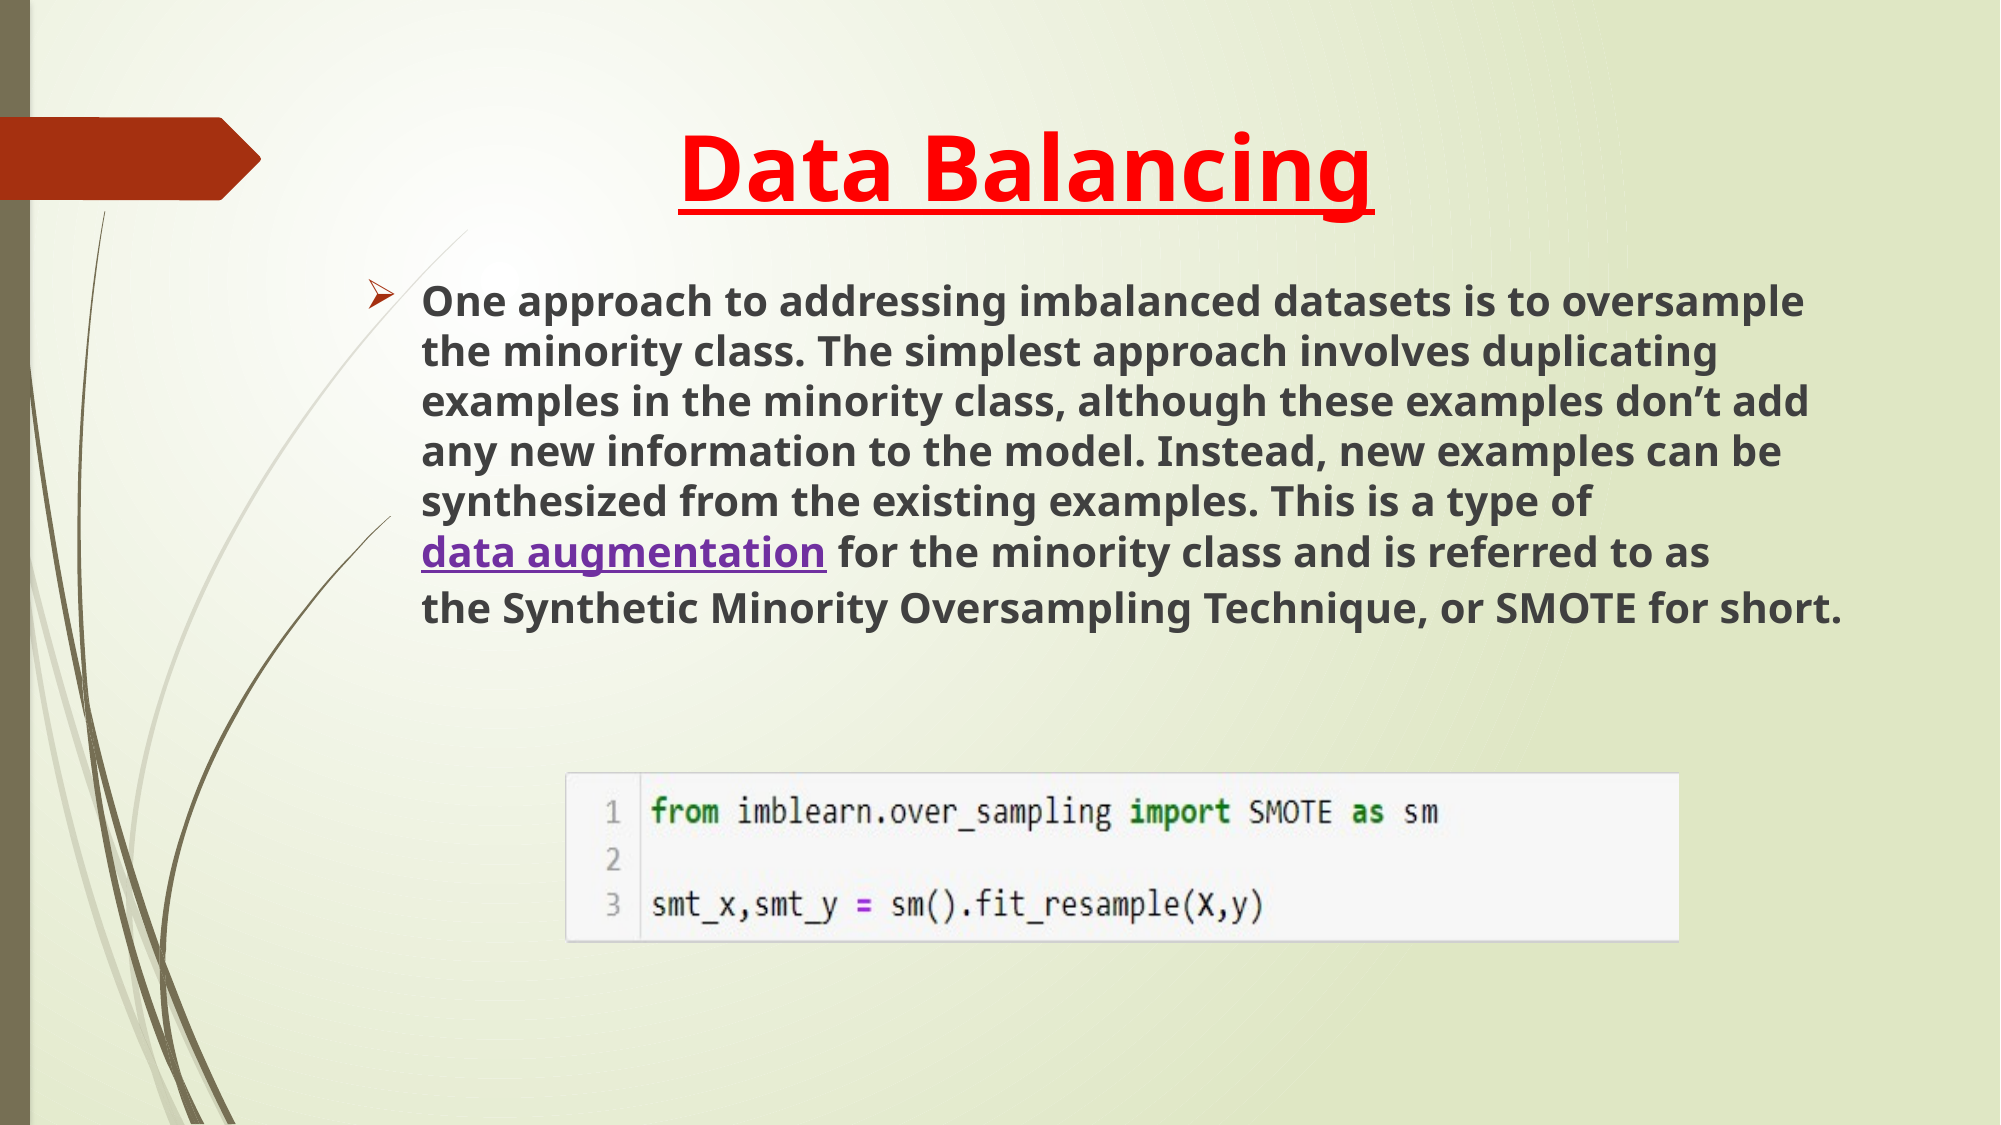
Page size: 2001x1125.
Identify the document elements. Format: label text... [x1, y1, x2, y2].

title Data Balancing [425, 102, 1888, 267]
picture [564, 772, 1679, 943]
list One approach to addressing imbalanced datasets is to oversample the minority class. The simplest approach involves duplicating examples in the minority class, although these examples don’t add any new information to the model. Instead, new examples can be synthesized from the existing examples. This is a type of data augmentation for the minority class and is referred to as the Synthetic Minority Oversampling Technique, or SMOTE for short. [350, 267, 1888, 1063]
